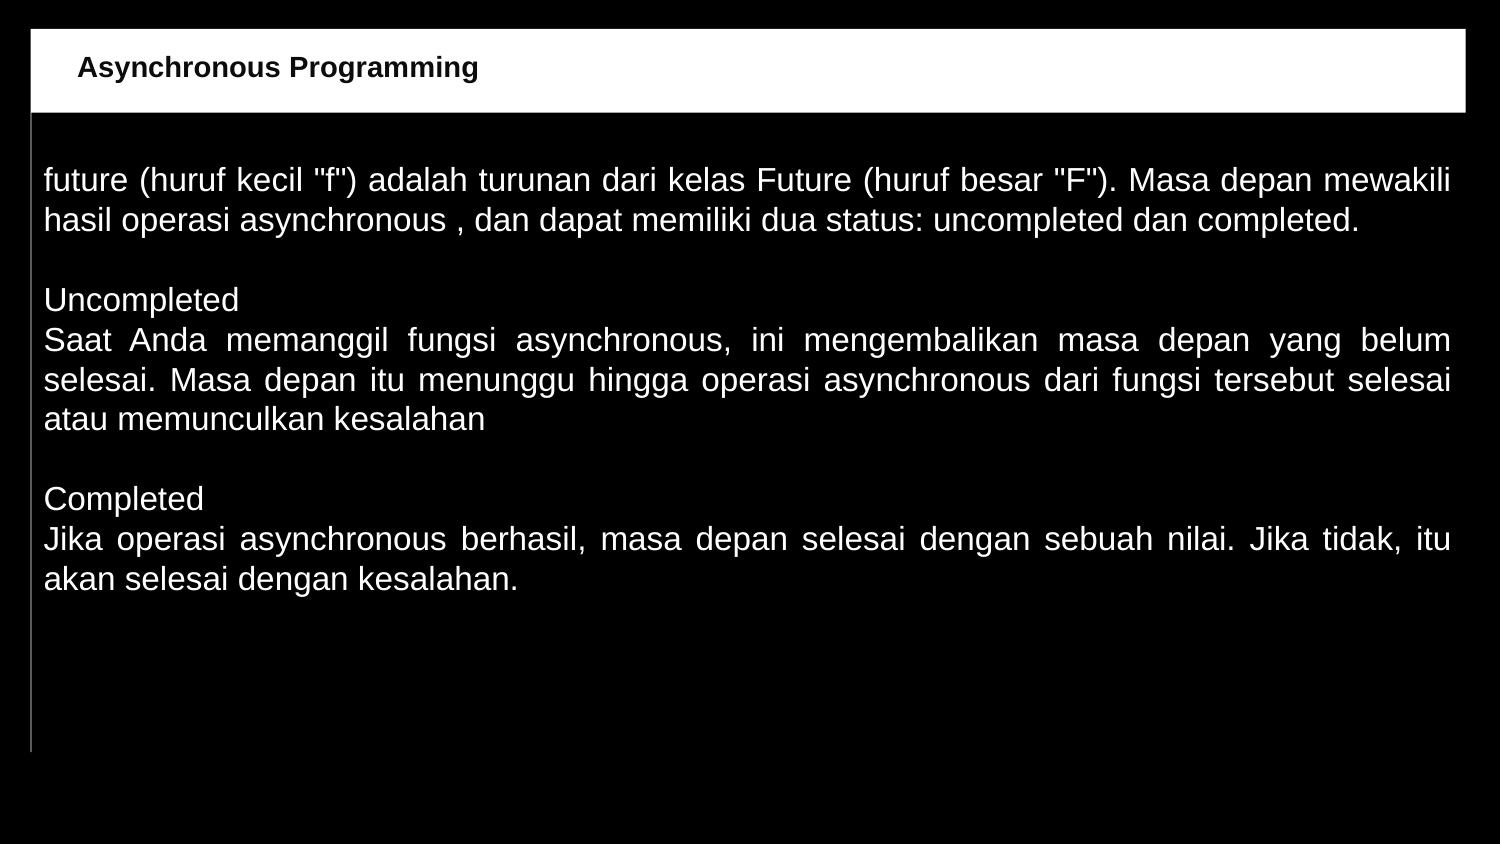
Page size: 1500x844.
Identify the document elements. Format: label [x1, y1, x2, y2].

text_box [31, 42, 1469, 754]
